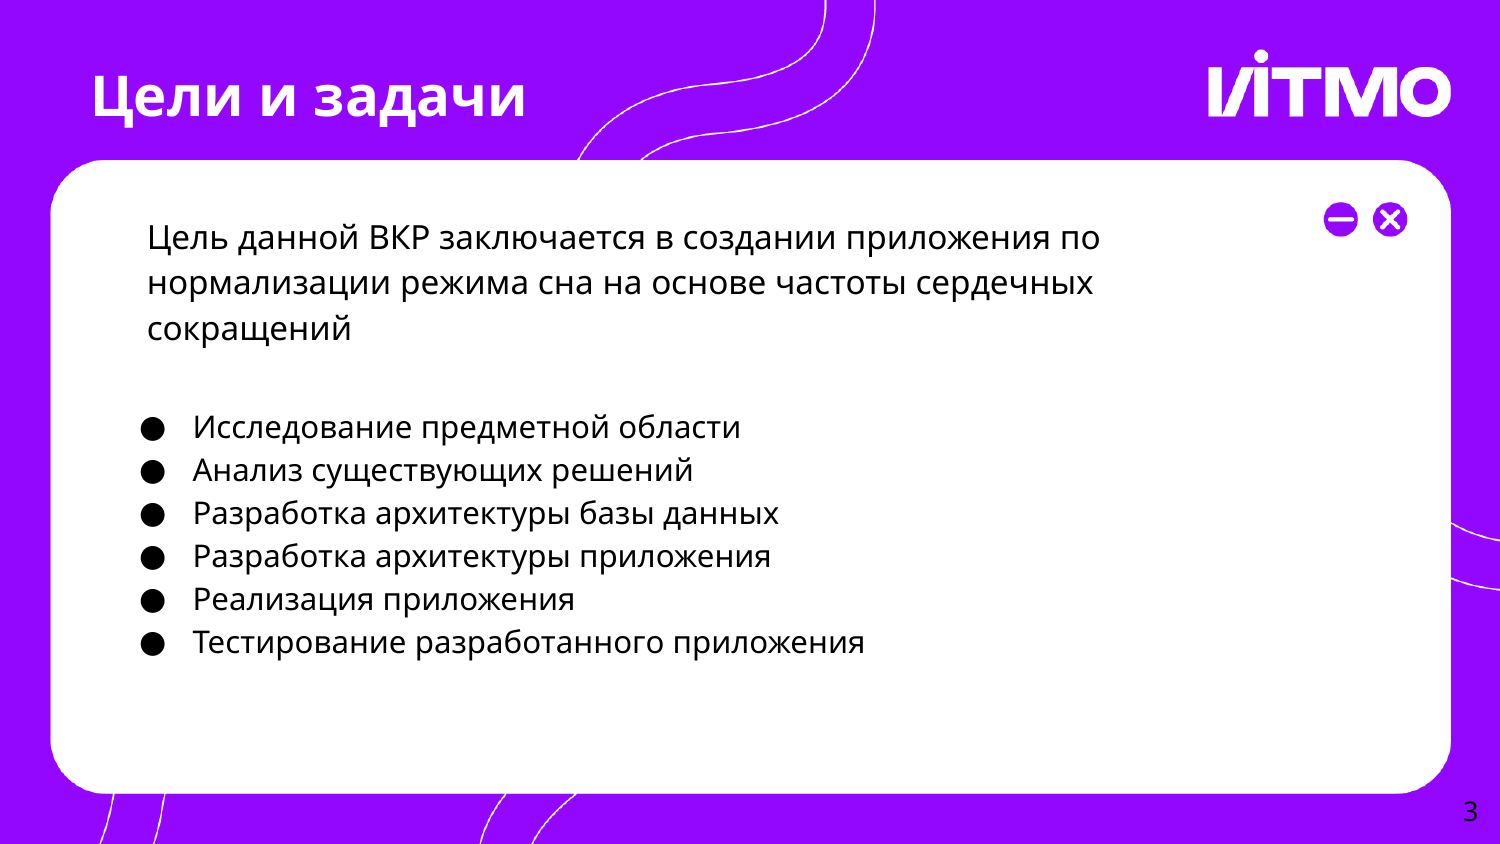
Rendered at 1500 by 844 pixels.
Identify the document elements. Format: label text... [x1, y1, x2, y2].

title Цели и задачи [75, 50, 1195, 137]
picture [0, 0, 1500, 844]
list Цель данной ВКР заключается в создании приложения по нормализации режима сна на основе частоты сердечных сокращений Исследование предметной области Анализ существующих решений Разработка архитектуры базы данных Разработка архитектуры приложения Реализация приложения Тестирование разработанного приложения [102, 202, 1279, 762]
slide_number ‹#› [1403, 779, 1494, 844]
